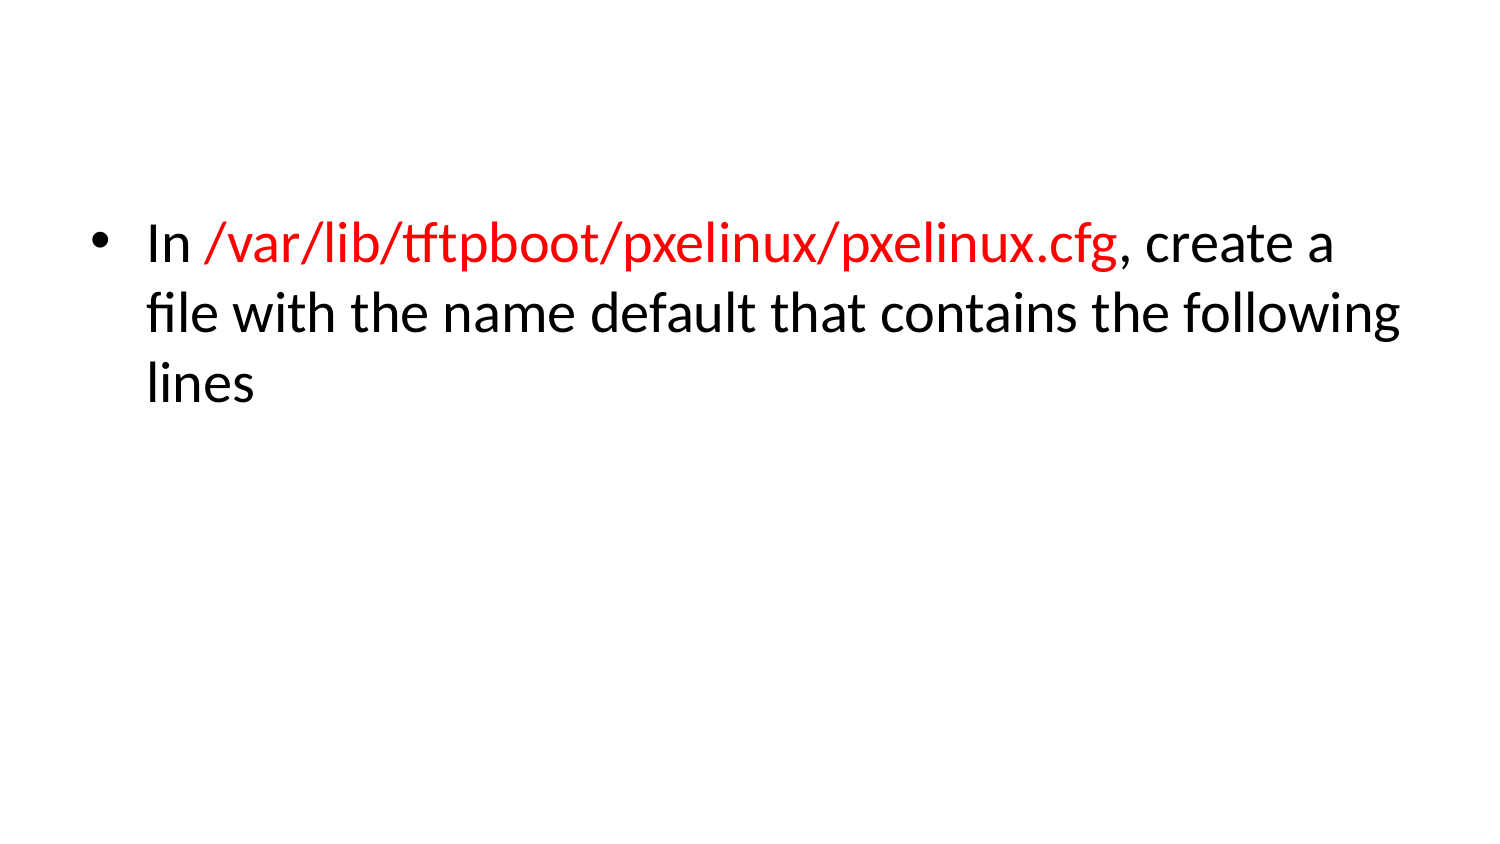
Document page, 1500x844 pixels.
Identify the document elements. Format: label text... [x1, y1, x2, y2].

list In /var/lib/tftpboot/pxelinux/pxelinux.cfg, create a file with the name default that contains the following lines [75, 196, 1425, 754]
